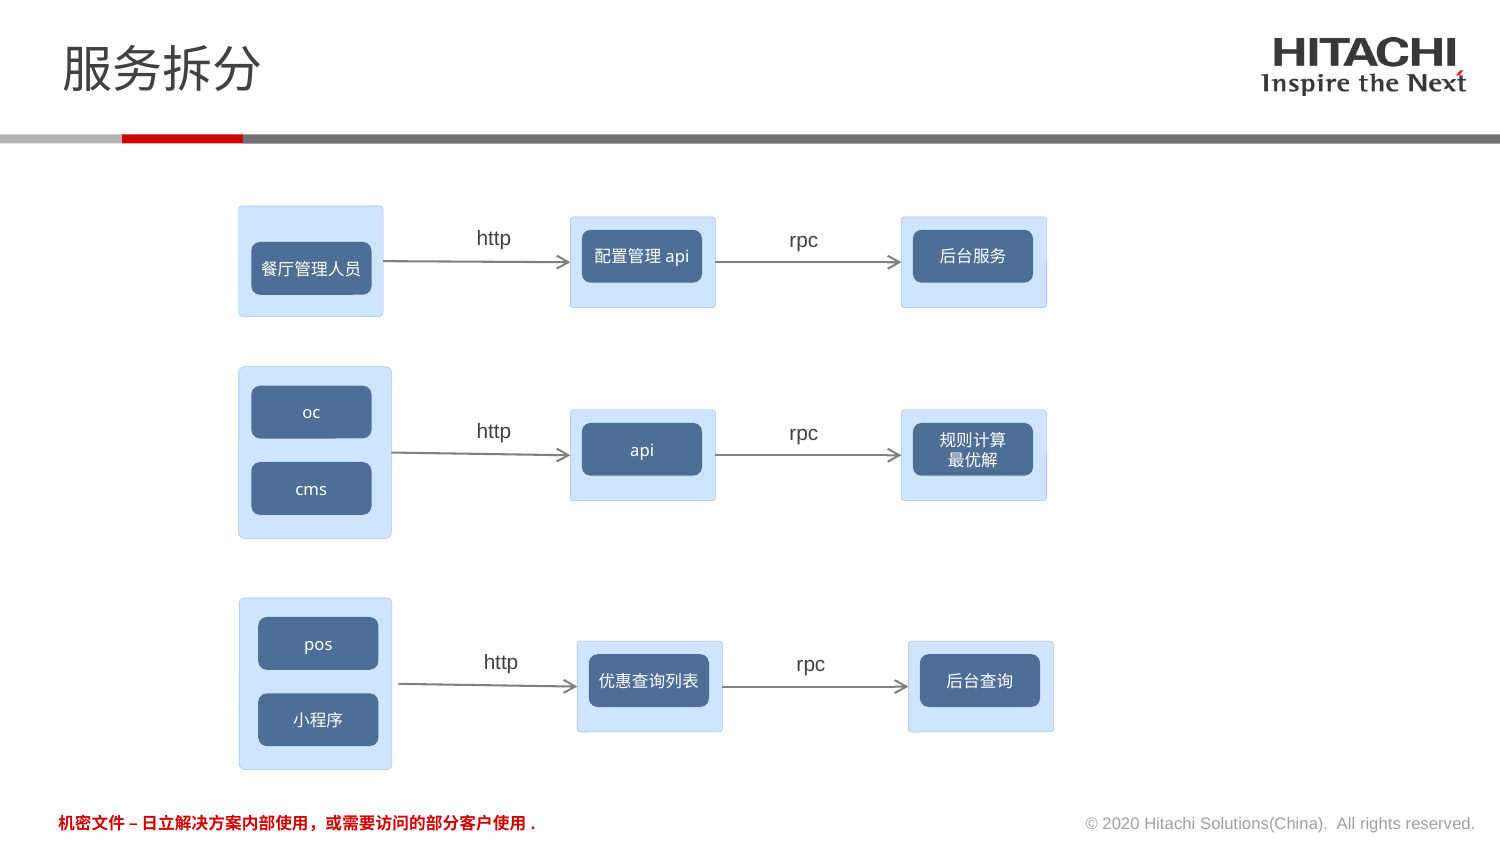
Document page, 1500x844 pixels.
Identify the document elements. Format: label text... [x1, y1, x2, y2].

text_box 配置管理api [579, 227, 705, 285]
text_box rpc [781, 643, 841, 684]
text_box 小程序 [256, 691, 381, 749]
text_box 餐厅管理人员 [249, 239, 374, 297]
text_box [899, 214, 1049, 310]
picture [1261, 37, 1466, 96]
text_box http [461, 216, 527, 257]
text_box oc [249, 383, 374, 441]
text_box cms [249, 459, 374, 517]
text_box http [468, 641, 534, 681]
text_box rpc [774, 412, 834, 452]
text_box 服务拆分 [47, 29, 278, 105]
text_box pos [256, 614, 381, 672]
text_box [906, 639, 1056, 735]
text_box 后台查询 [917, 652, 1043, 710]
text_box [899, 407, 1049, 503]
text_box [575, 639, 725, 735]
text_box [236, 364, 394, 541]
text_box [398, 683, 578, 687]
text_box [568, 214, 718, 310]
text_box 优惠查询列表 [586, 652, 712, 710]
text_box rpc [774, 219, 834, 259]
text_box 后台服务 [910, 227, 1036, 285]
text_box http [461, 409, 527, 450]
text_box api [579, 420, 705, 478]
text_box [391, 452, 571, 456]
text_box [236, 203, 386, 319]
text_box 规则计算 最优解 [910, 420, 1036, 478]
text_box [568, 407, 718, 503]
text_box [237, 595, 394, 772]
